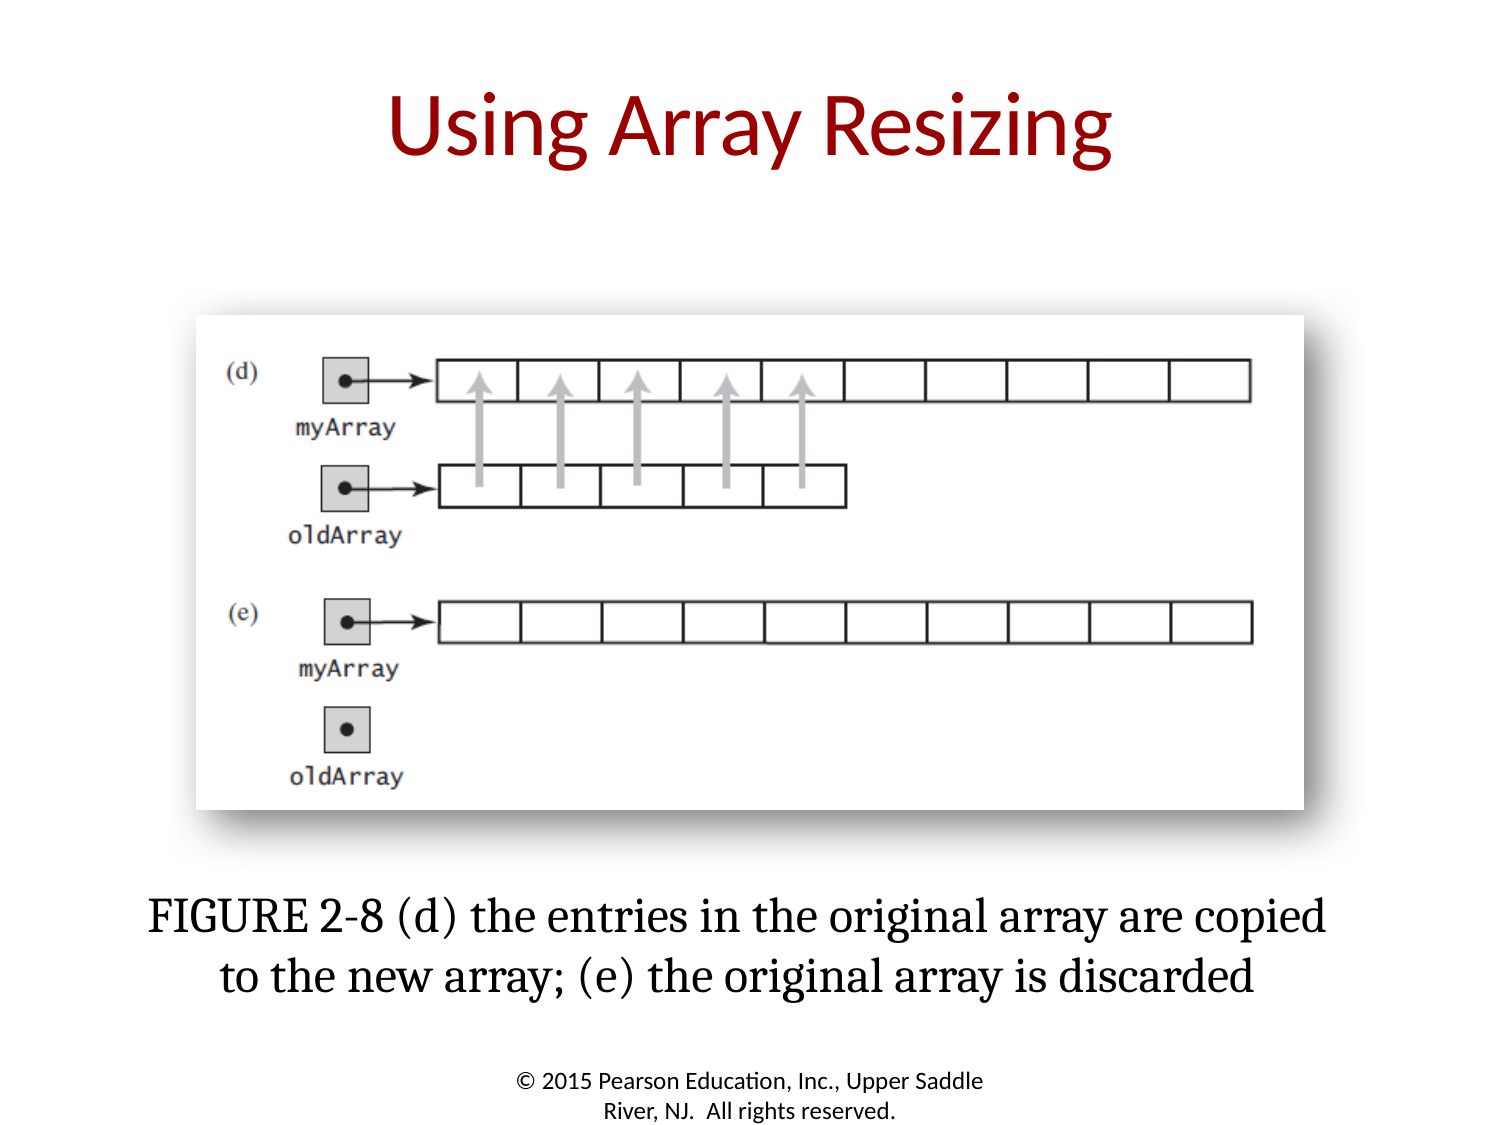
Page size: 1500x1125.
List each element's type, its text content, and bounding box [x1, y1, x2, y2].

list FIGURE 2-8 (d) the entries in the original array are copied to the new array; (e) the original array is discarded [125, 875, 1350, 1047]
picture [195, 315, 1305, 810]
footer © 2015 Pearson Education, Inc., Upper Saddle River, NJ. All rights reserved. [512, 1065, 988, 1125]
title Using Array Resizing [75, 24, 1425, 213]
